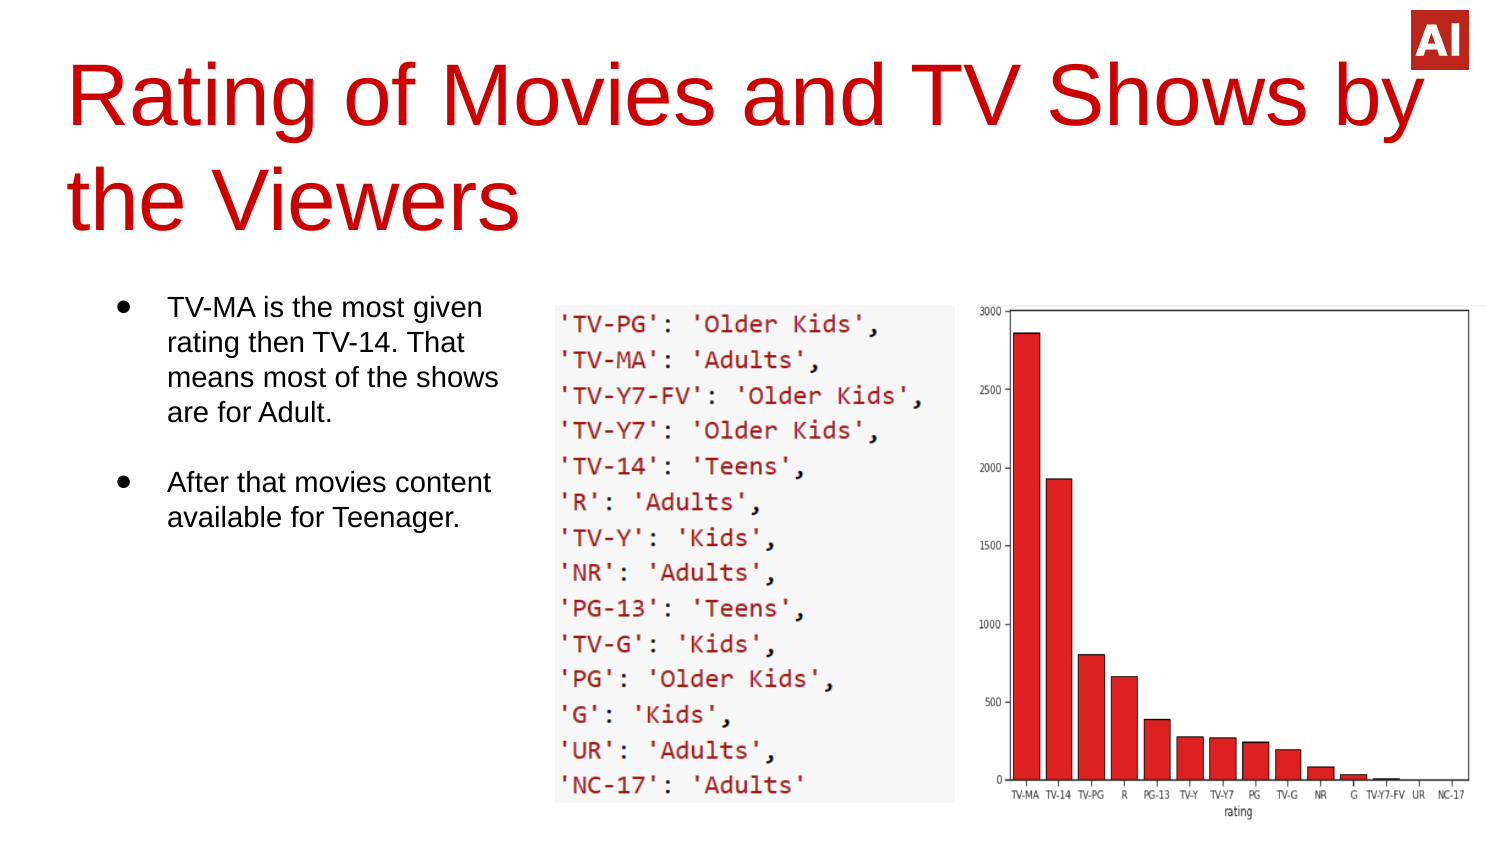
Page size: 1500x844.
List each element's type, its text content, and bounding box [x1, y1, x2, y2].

picture [977, 304, 1486, 828]
picture [1411, 10, 1469, 70]
text_box TV-MA is the most given rating then TV-14. That means most of the shows are for Adult. After that movies content available for Teenager. [77, 273, 543, 618]
picture [555, 304, 955, 803]
title Rating of Movies and TV Shows by the Viewers [51, 57, 1449, 263]
